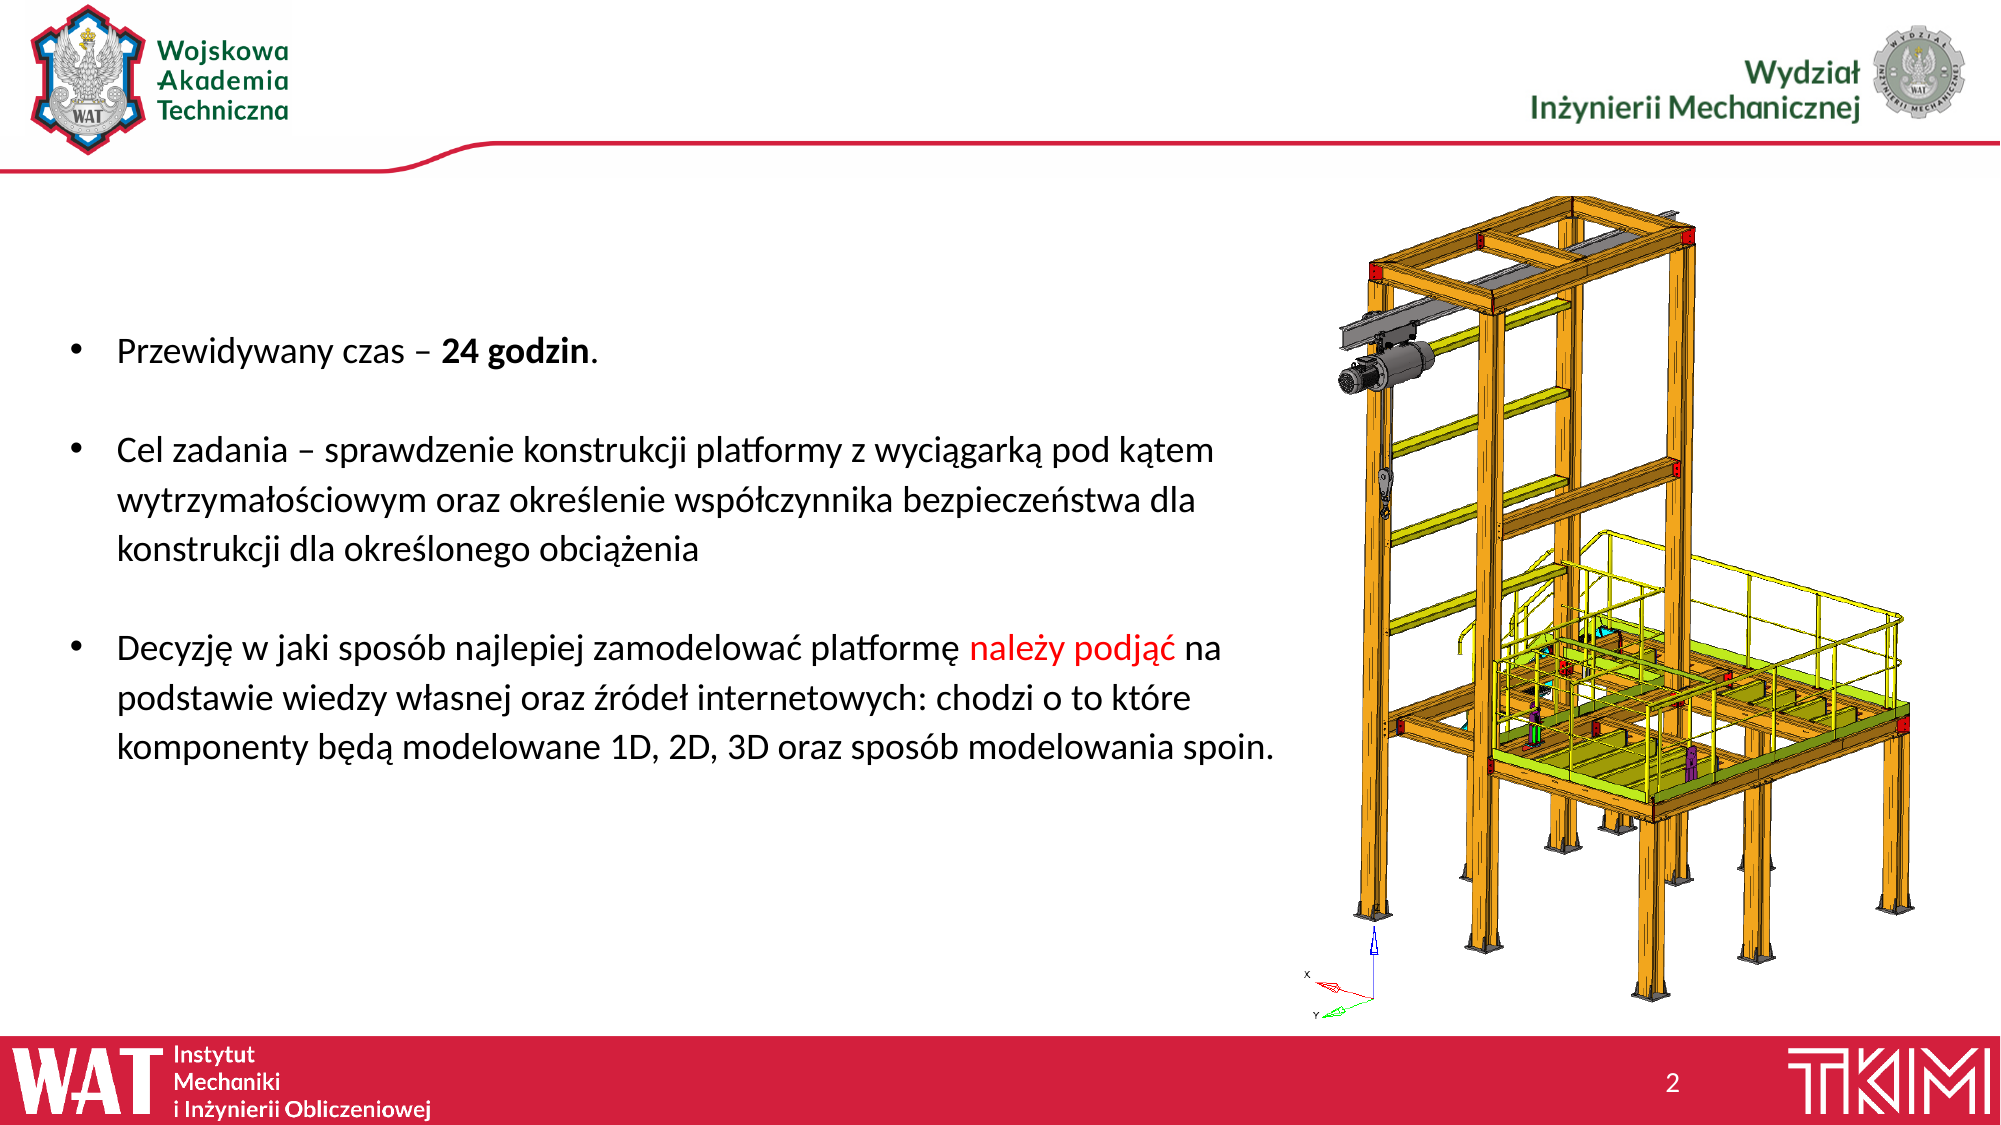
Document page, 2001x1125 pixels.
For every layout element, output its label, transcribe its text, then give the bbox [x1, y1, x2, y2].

slide_number 2 [1581, 1051, 1696, 1111]
picture [0, 0, 2000, 178]
picture [1295, 196, 1993, 1029]
subtitle Przewidywany czas – 24 godzin. Cel zadania – sprawdzenie konstrukcji platformy z wyciągarką pod kątem wytrzymałościowym oraz określenie współczynnika bezpieczeństwa dla konstrukcji dla określonego obciążenia Decyzję w jaki sposób najlepiej zamodelować platformę należy podjąć na podstawie wiedzy własnej oraz źródeł internetowych: chodzi o to które komponenty będą modelowane 1D, 2D, 3D oraz sposób modelowania spoin. [55, 219, 1295, 917]
picture [0, 1036, 2001, 1125]
picture [1522, 19, 1972, 126]
